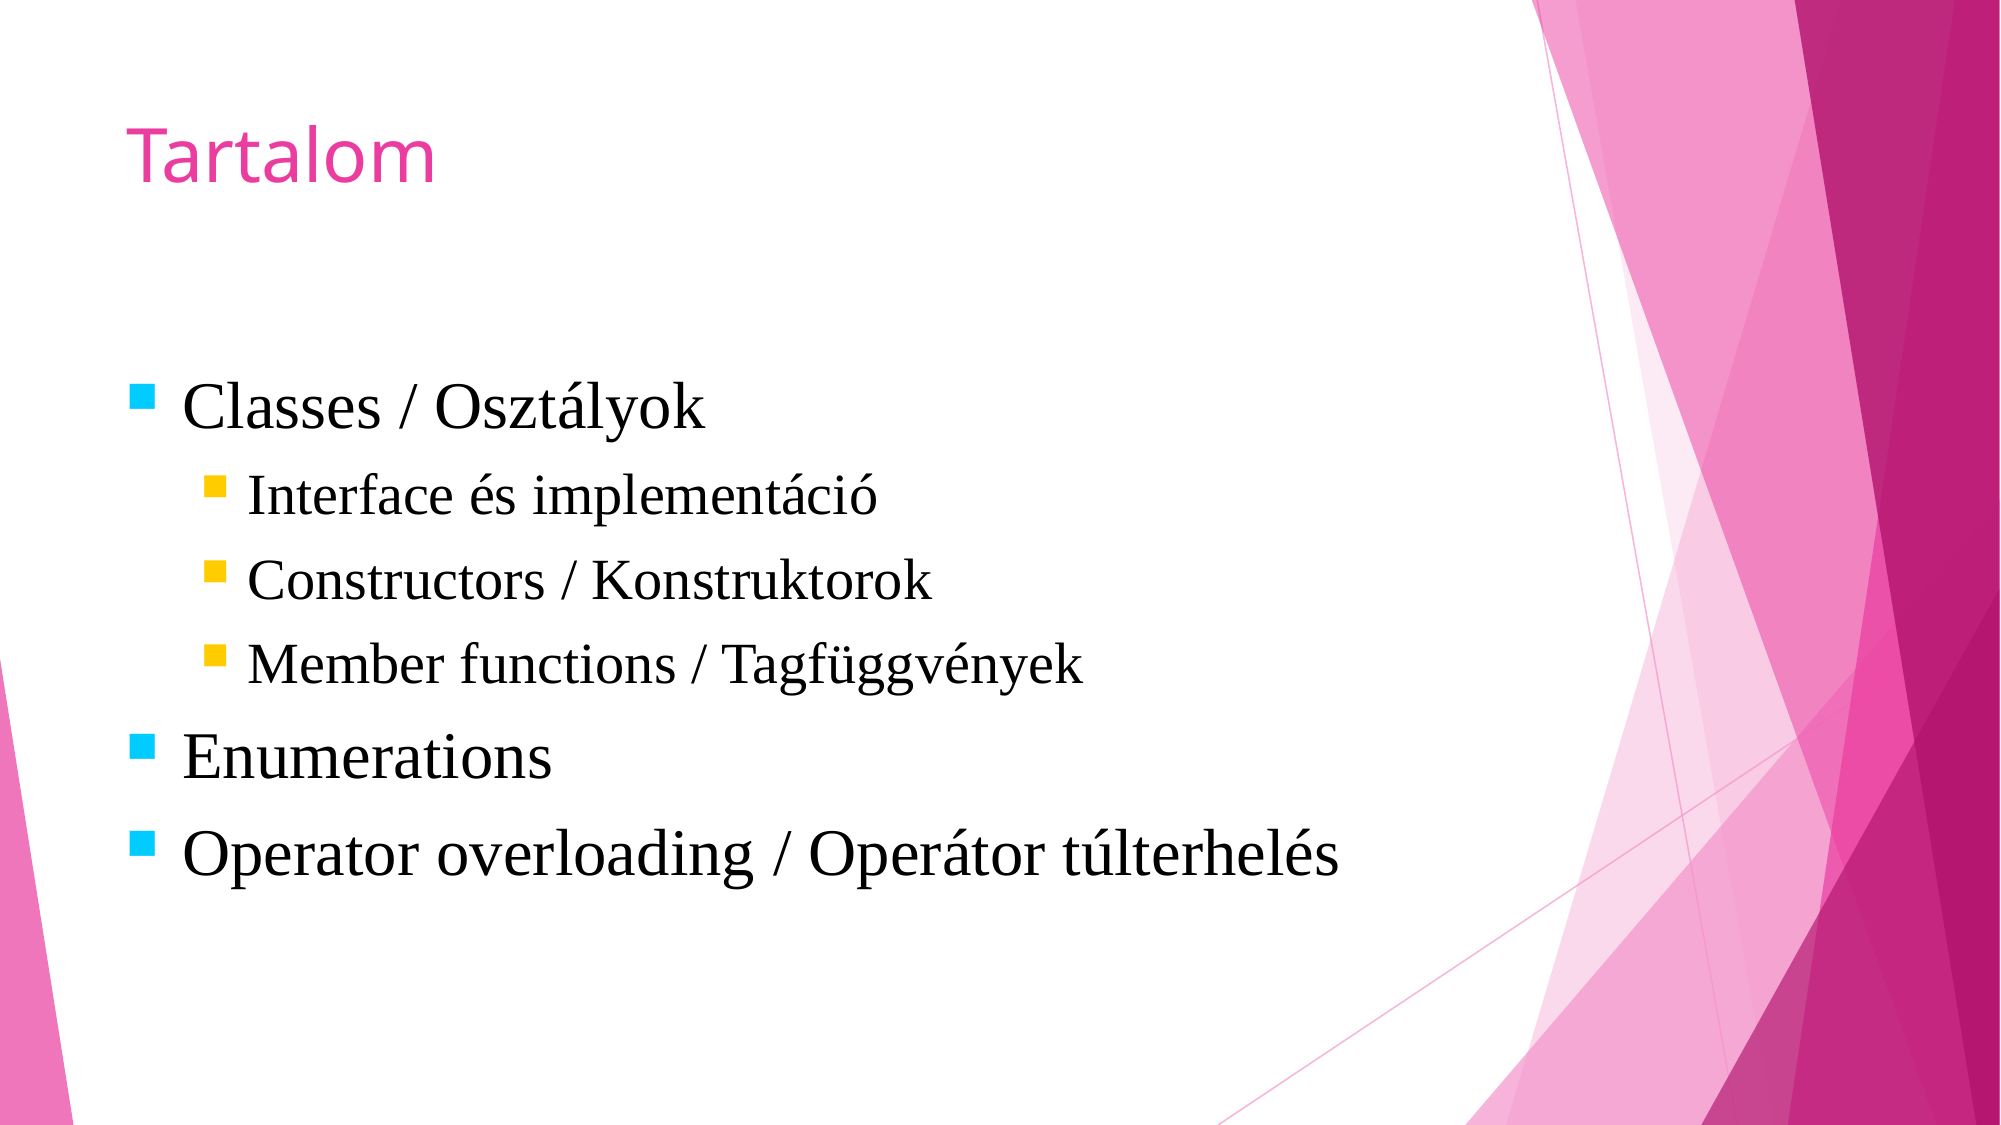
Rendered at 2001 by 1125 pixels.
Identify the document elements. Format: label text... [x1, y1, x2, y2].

title Tartalom [111, 99, 1522, 317]
list Classes / Osztályok Interface és implementáció Constructors / Konstruktorok Member functions / Tagfüggvények Enumerations Operator overloading / Operátor túlterhelés [111, 354, 1522, 992]
